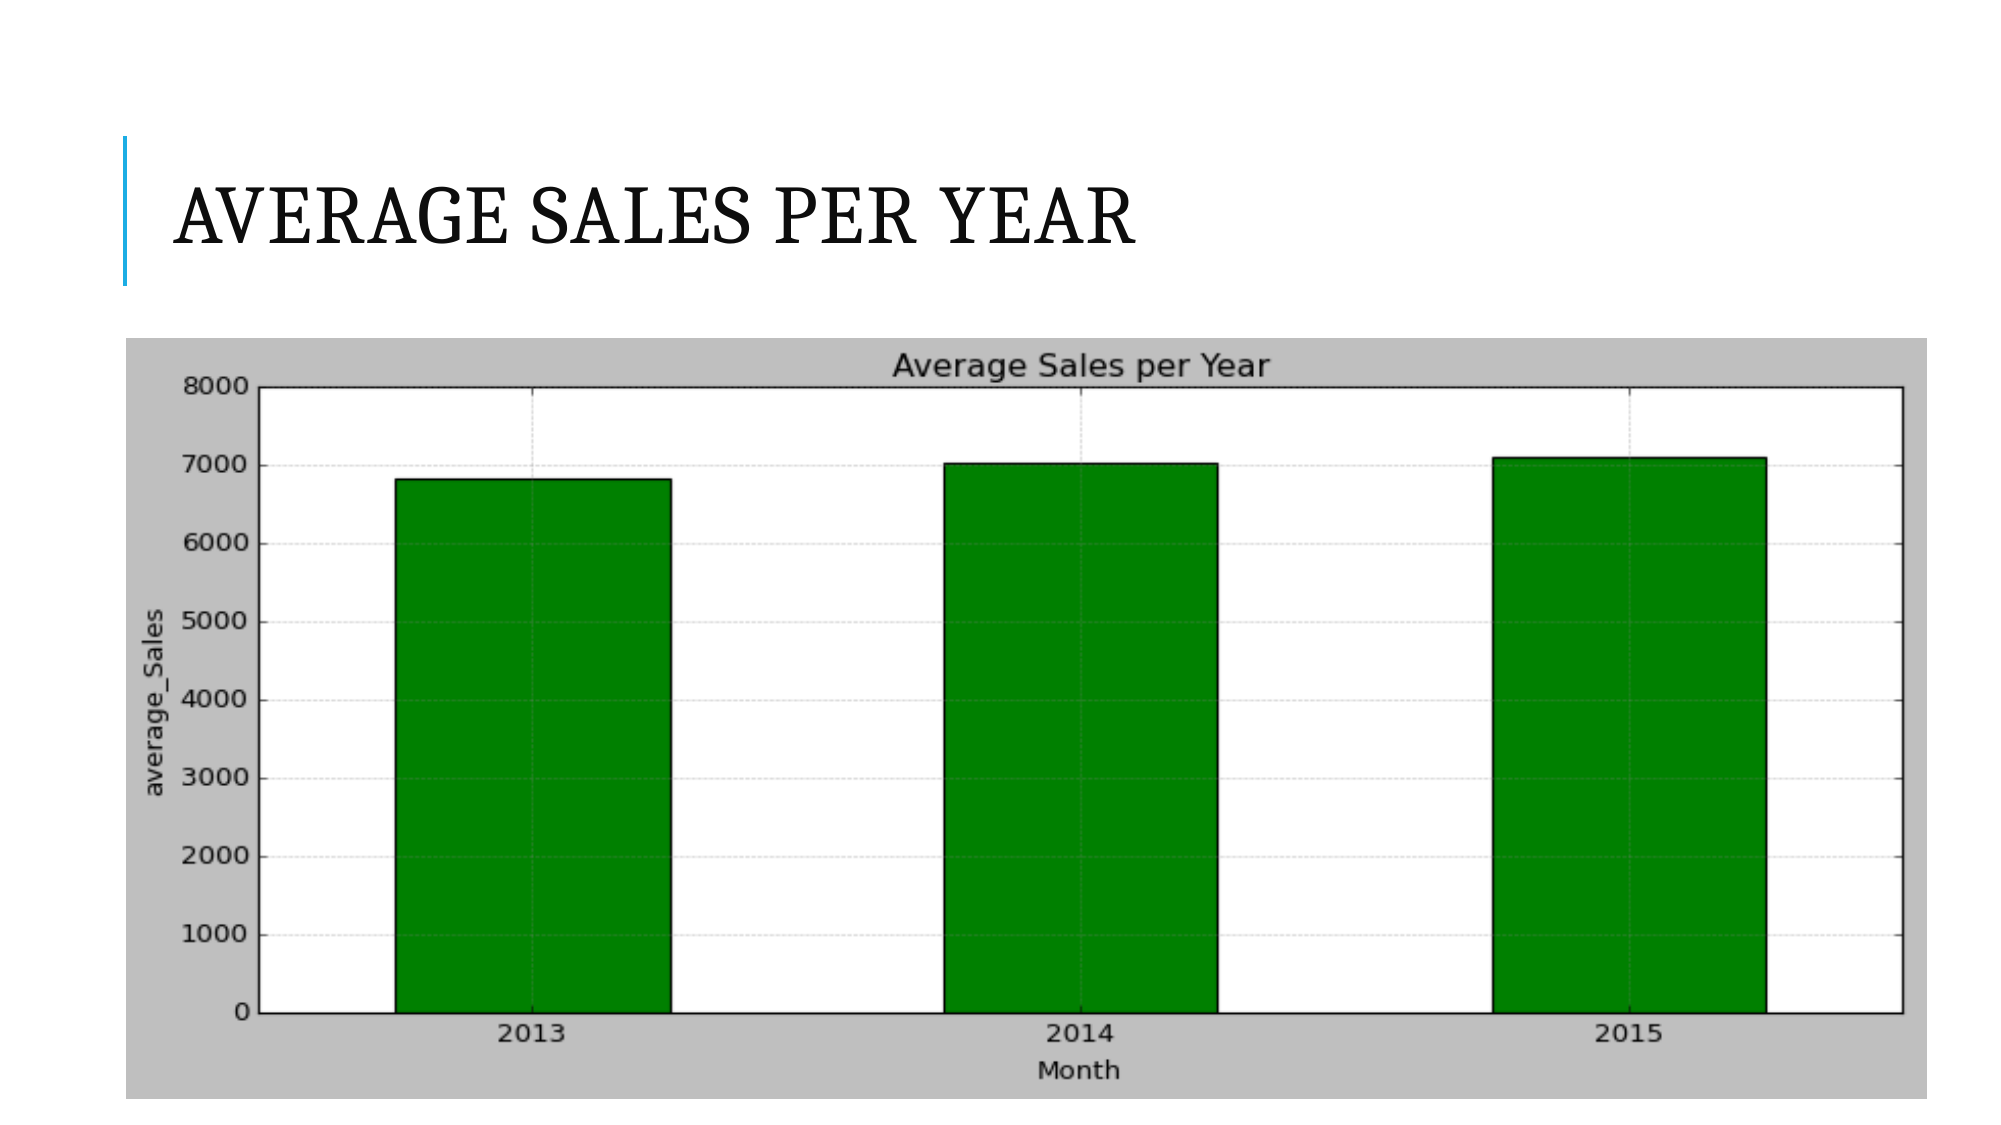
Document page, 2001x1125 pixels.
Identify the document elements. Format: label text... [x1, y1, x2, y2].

picture [125, 338, 1927, 1099]
title Average Sales Per Year [158, 164, 1754, 275]
